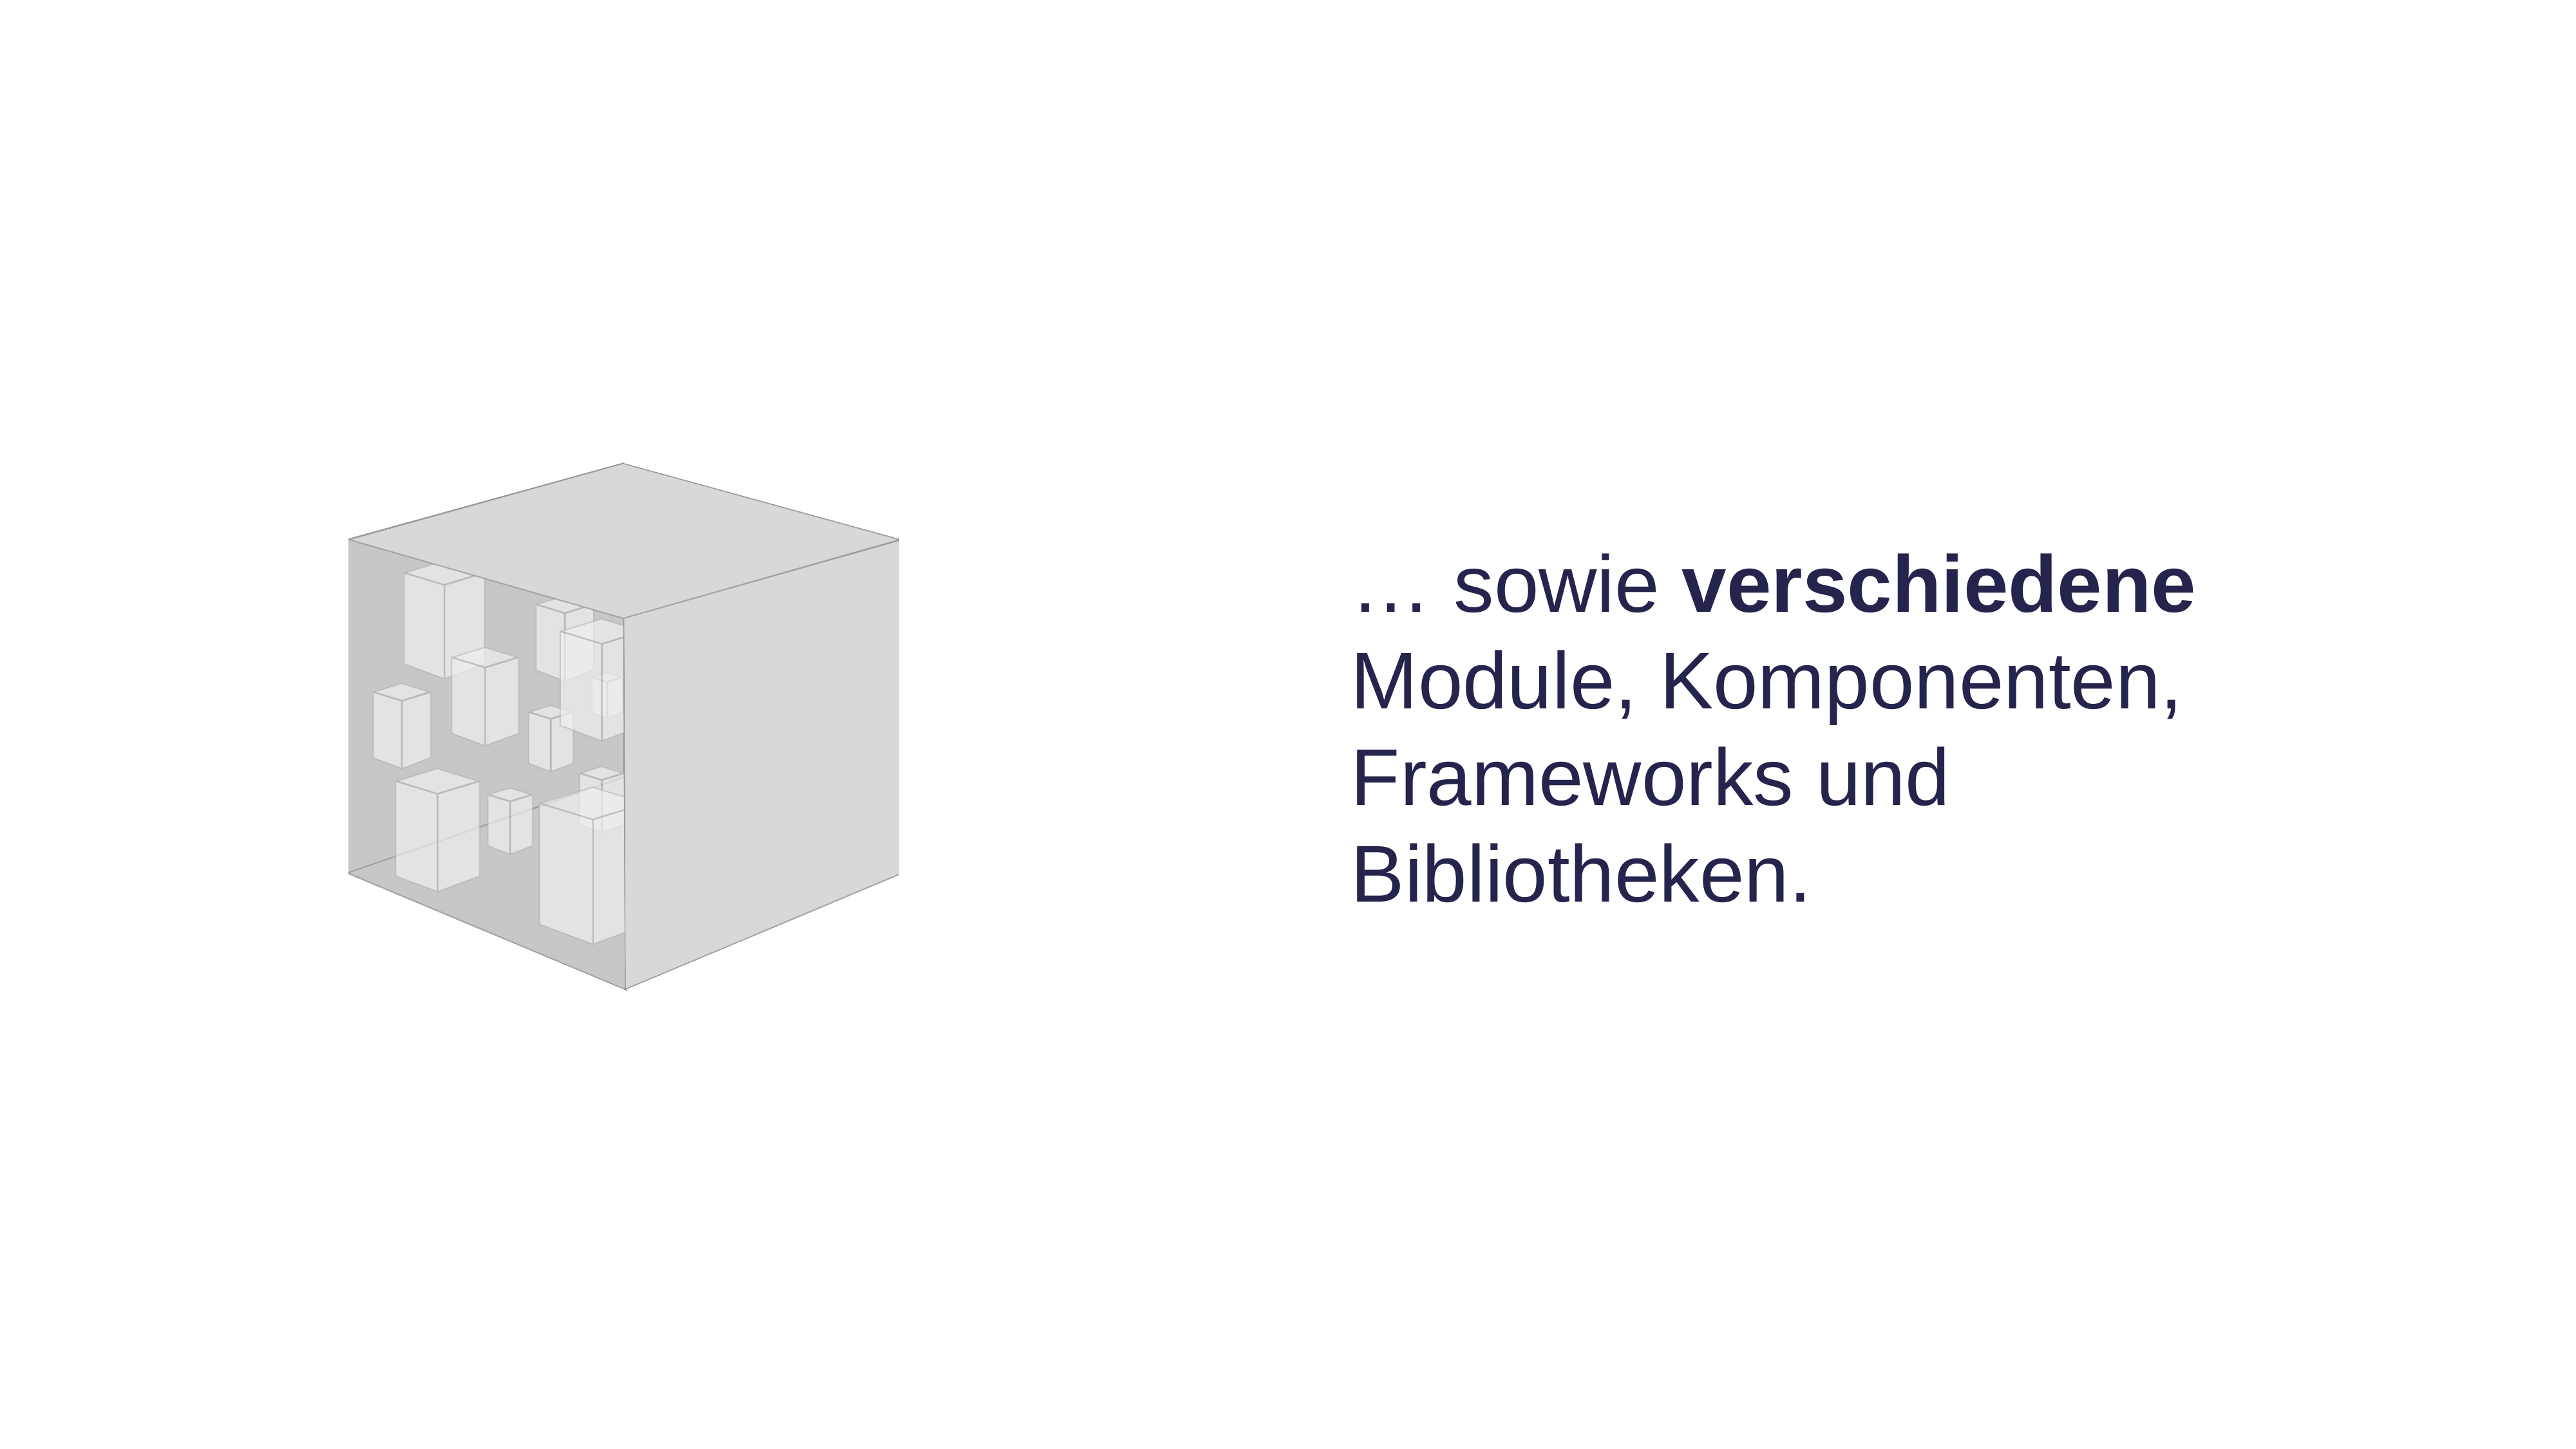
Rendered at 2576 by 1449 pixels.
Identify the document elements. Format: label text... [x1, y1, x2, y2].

picture [348, 462, 899, 991]
list … sowie verschiedene Module, Komponenten, Frameworks und Bibliotheken. [1350, 126, 2422, 1322]
